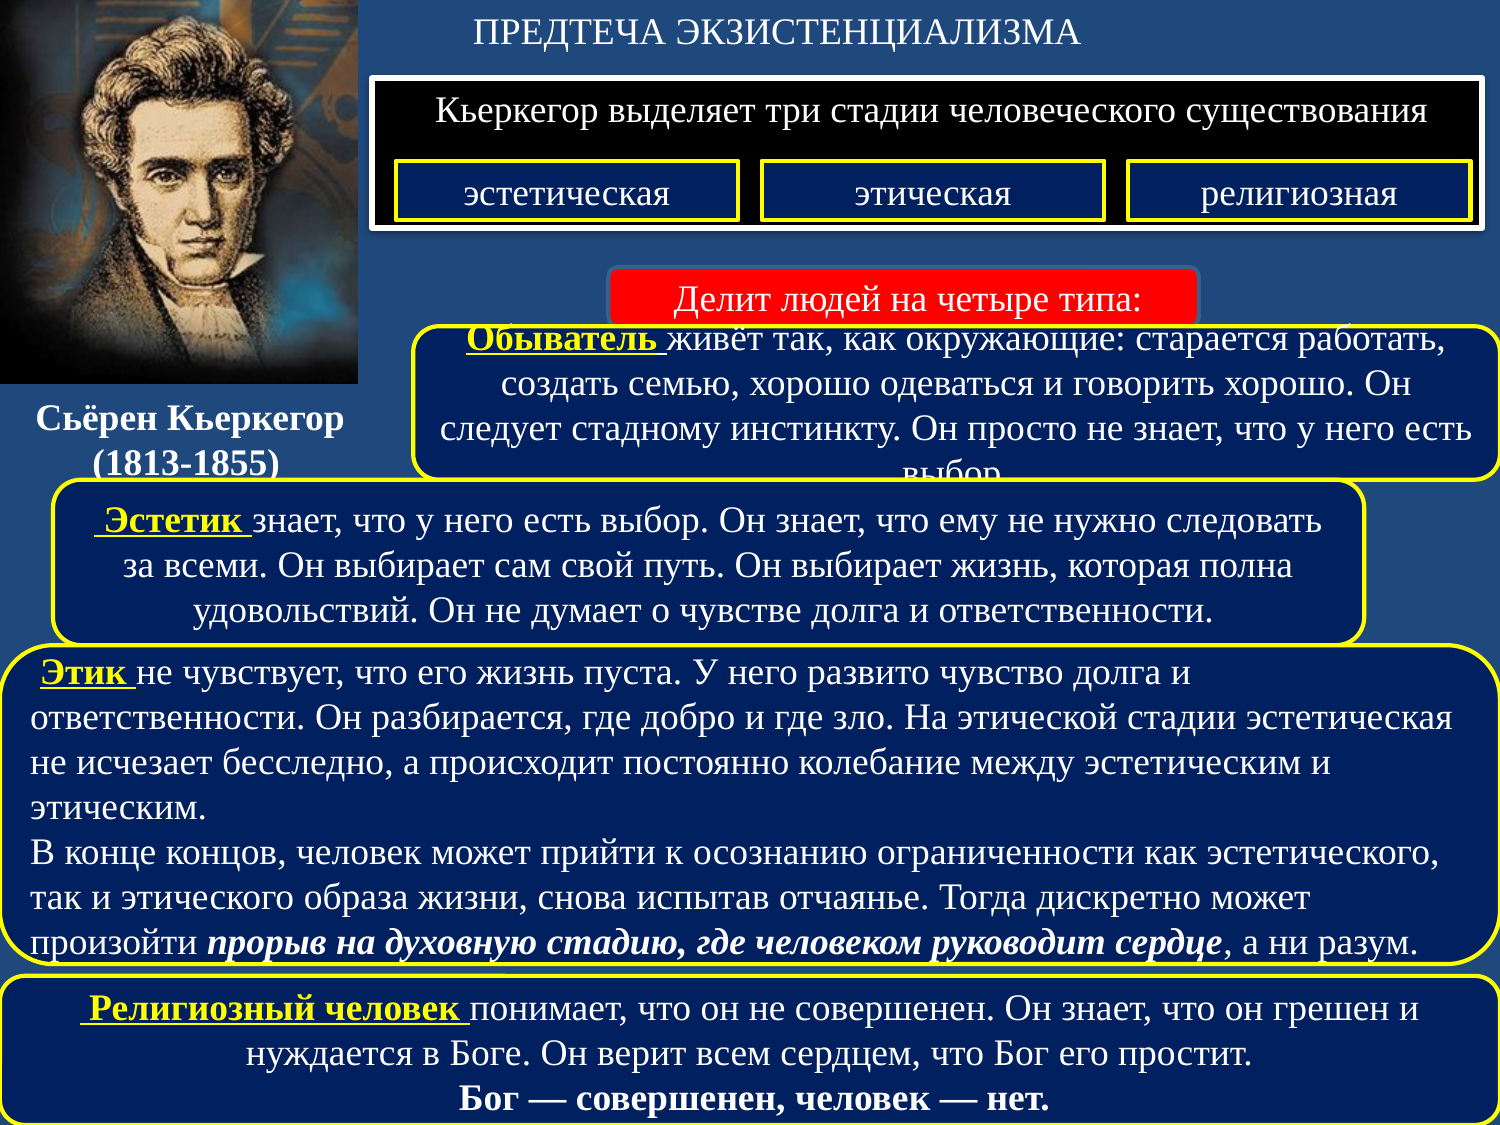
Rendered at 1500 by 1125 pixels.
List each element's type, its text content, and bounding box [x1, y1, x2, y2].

text_box эстетическая [394, 159, 740, 222]
picture [0, 0, 358, 385]
text_box Религиозный человек понимает, что он не совершенен. Он знает, что он грешен и нуждается в Боге. Он верит всем сердцем, что Бог его простит. Бог — совершенен, человек — нет. [0, 973, 1500, 1125]
text_box Кьеркегор выделяет три стадии человеческого существования [369, 75, 1485, 231]
text_box ПРЕДТЕЧА ЭКЗИСТЕНЦИАЛИЗМА [458, 0, 1097, 60]
text_box этическая [760, 159, 1106, 222]
text_box Обыватель живёт так, как окружающие: старается работать, создать семью, хорошо одеваться и говорить хорошо. Он следует стадному инстинкту. Он просто не знает, что у него есть выбор. [411, 324, 1500, 482]
text_box Эстетик знает, что у него есть выбор. Он знает, что ему не нужно следовать за всеми. Он выбирает сам свой путь. Он выбирает жизнь, которая полна удовольствий. Он не думает о чувстве долга и ответственности. [50, 477, 1367, 643]
text_box религиозная [1126, 159, 1473, 222]
text_box Этик не чувствует, что его жизнь пуста. У него развито чувство долга и ответственности. Он разбирается, где добро и где зло. На этической стадии эстетическая не исчезает бесследно, а происходит постоянно колебание между эстетическим и этическим. В конце концов, человек может прийти к осознанию ограниченности как эстетического, так и этического образа жизни, снова испытав отчаянье. Тогда дискретно может произойти прорыв на духовную стадию, где человеком руководит сердце, а ни разум. [0, 643, 1500, 967]
text_box Сьёрен Кьеркегор (1813-1855) [1, 385, 370, 490]
text_box Делит людей на четыре типа: [606, 264, 1201, 324]
